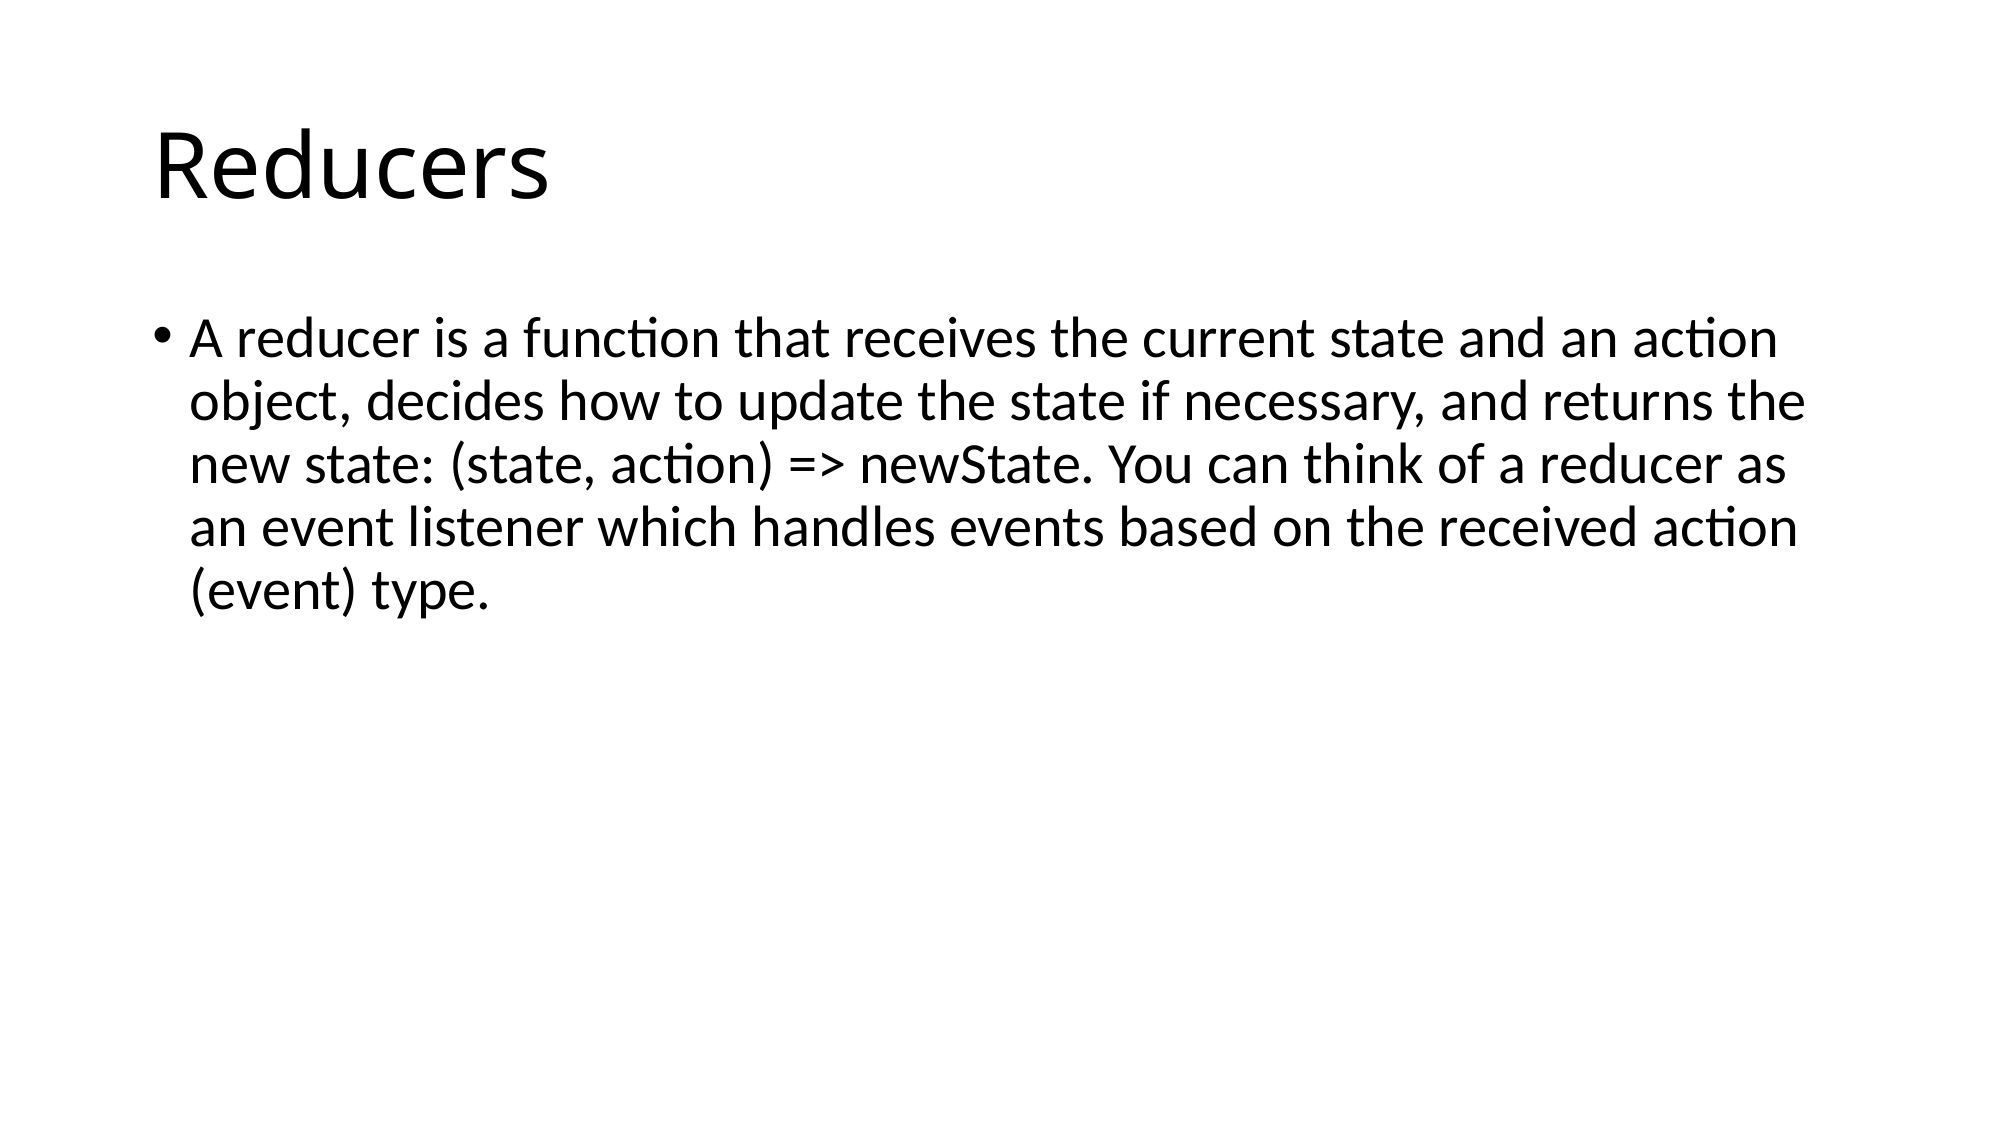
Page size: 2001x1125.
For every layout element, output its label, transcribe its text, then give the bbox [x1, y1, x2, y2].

title Reducers [137, 59, 1863, 278]
list A reducer is a function that receives the current state and an action object, decides how to update the state if necessary, and returns the new state: (state, action) => newState. You can think of a reducer as an event listener which handles events based on the received action (event) type. [137, 299, 1863, 1014]
